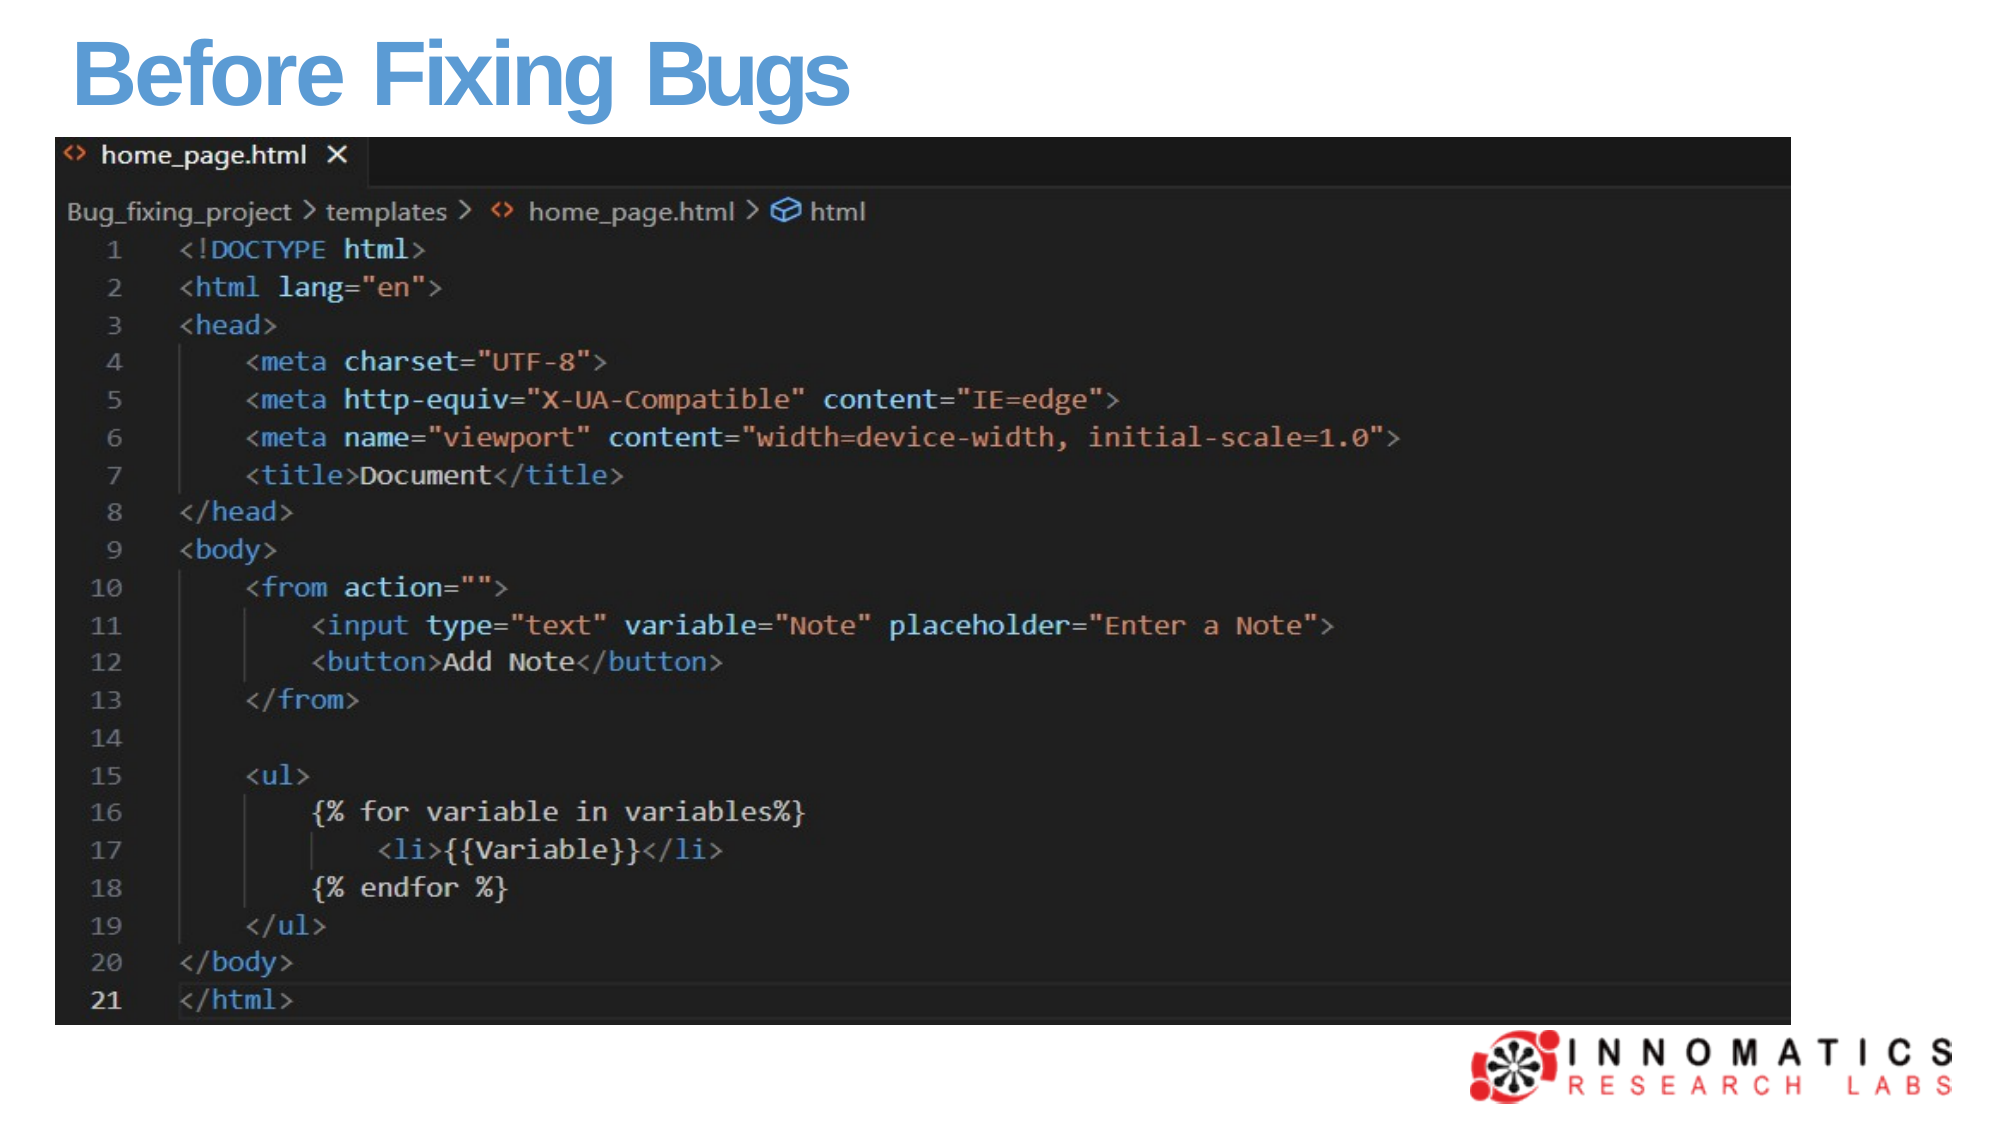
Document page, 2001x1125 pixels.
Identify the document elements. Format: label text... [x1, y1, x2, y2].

title Before Fixing Bugs [55, 11, 1914, 202]
picture [1470, 1030, 1952, 1104]
picture [55, 137, 1792, 1025]
